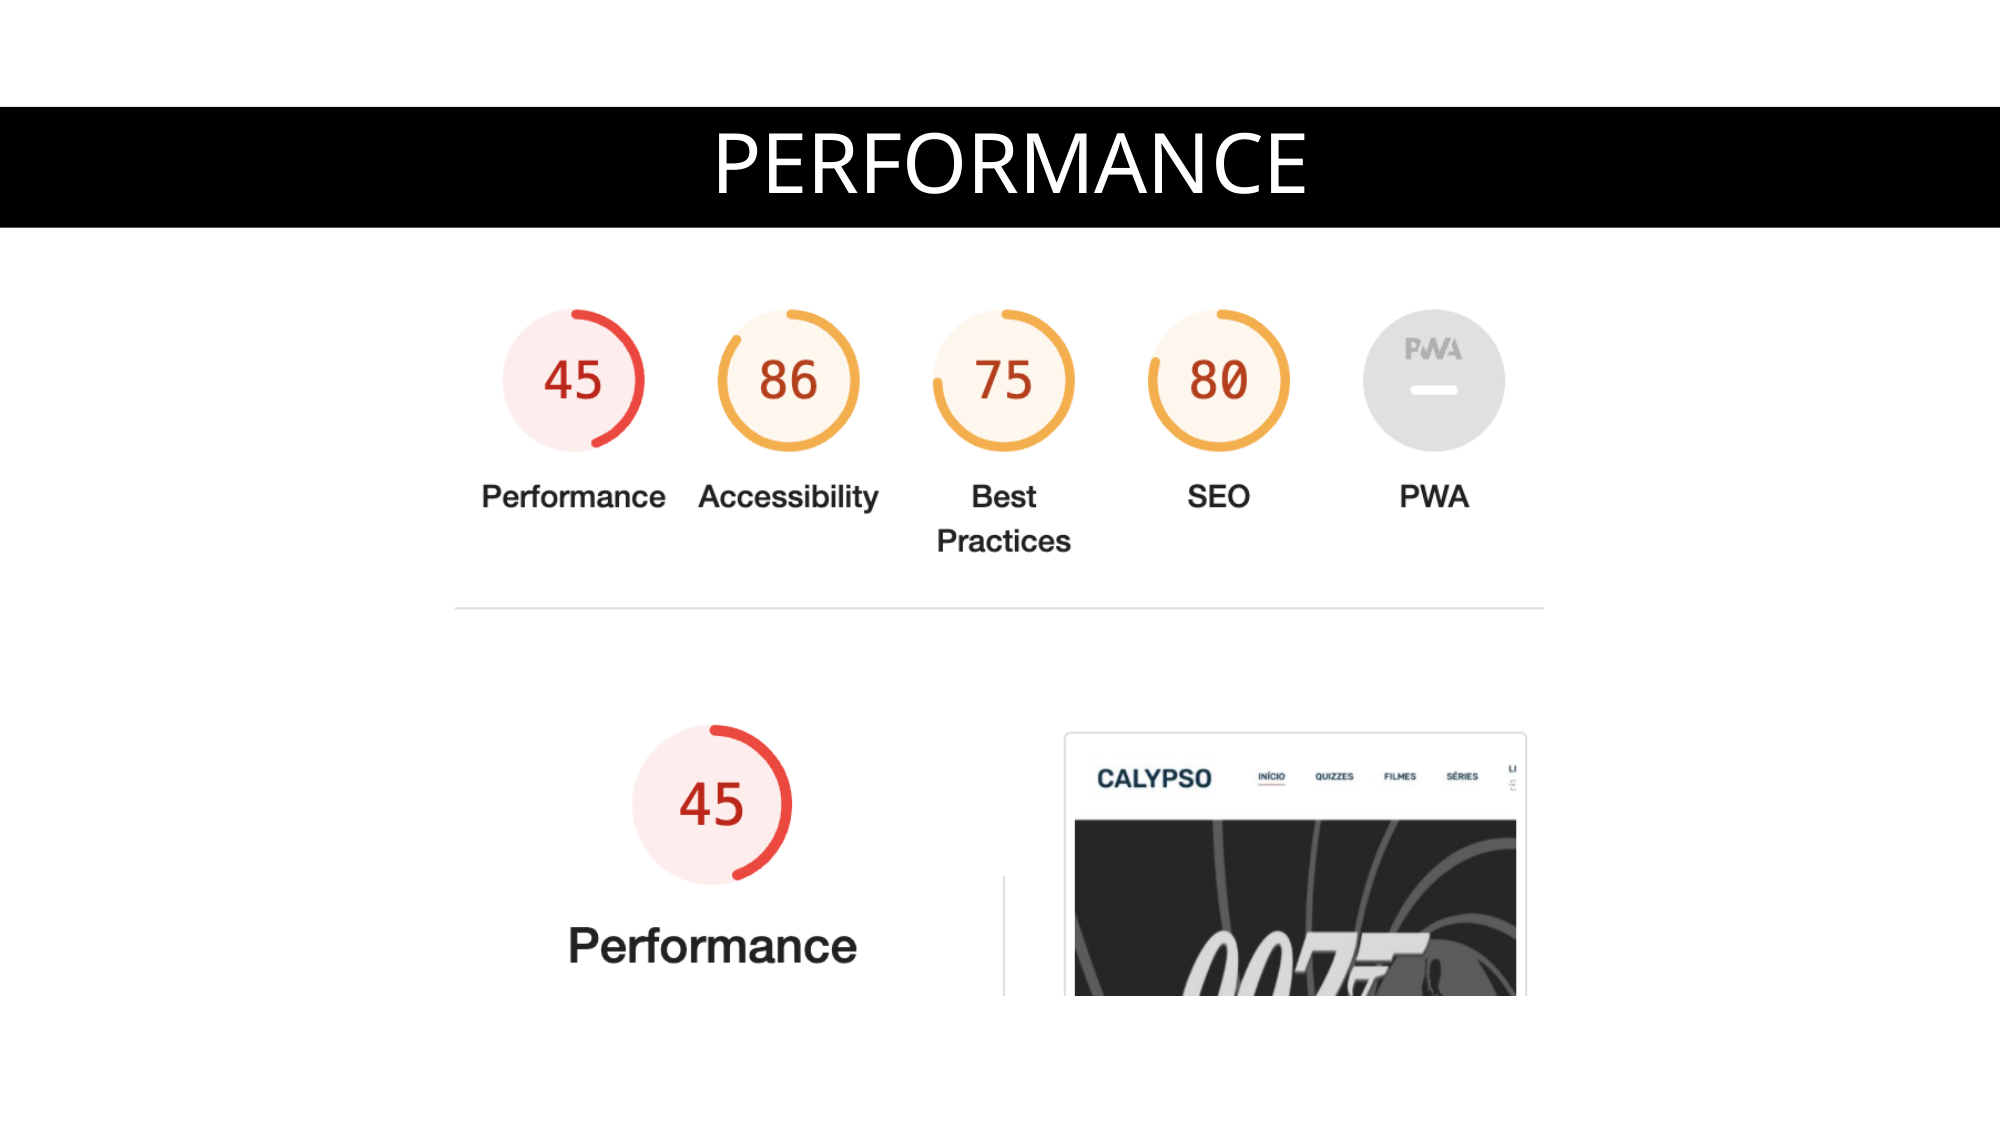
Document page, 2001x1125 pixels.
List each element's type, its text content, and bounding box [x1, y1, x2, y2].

text_box [0, 106, 2000, 229]
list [455, 274, 1544, 996]
title PERFORMANCE [91, 105, 1931, 228]
